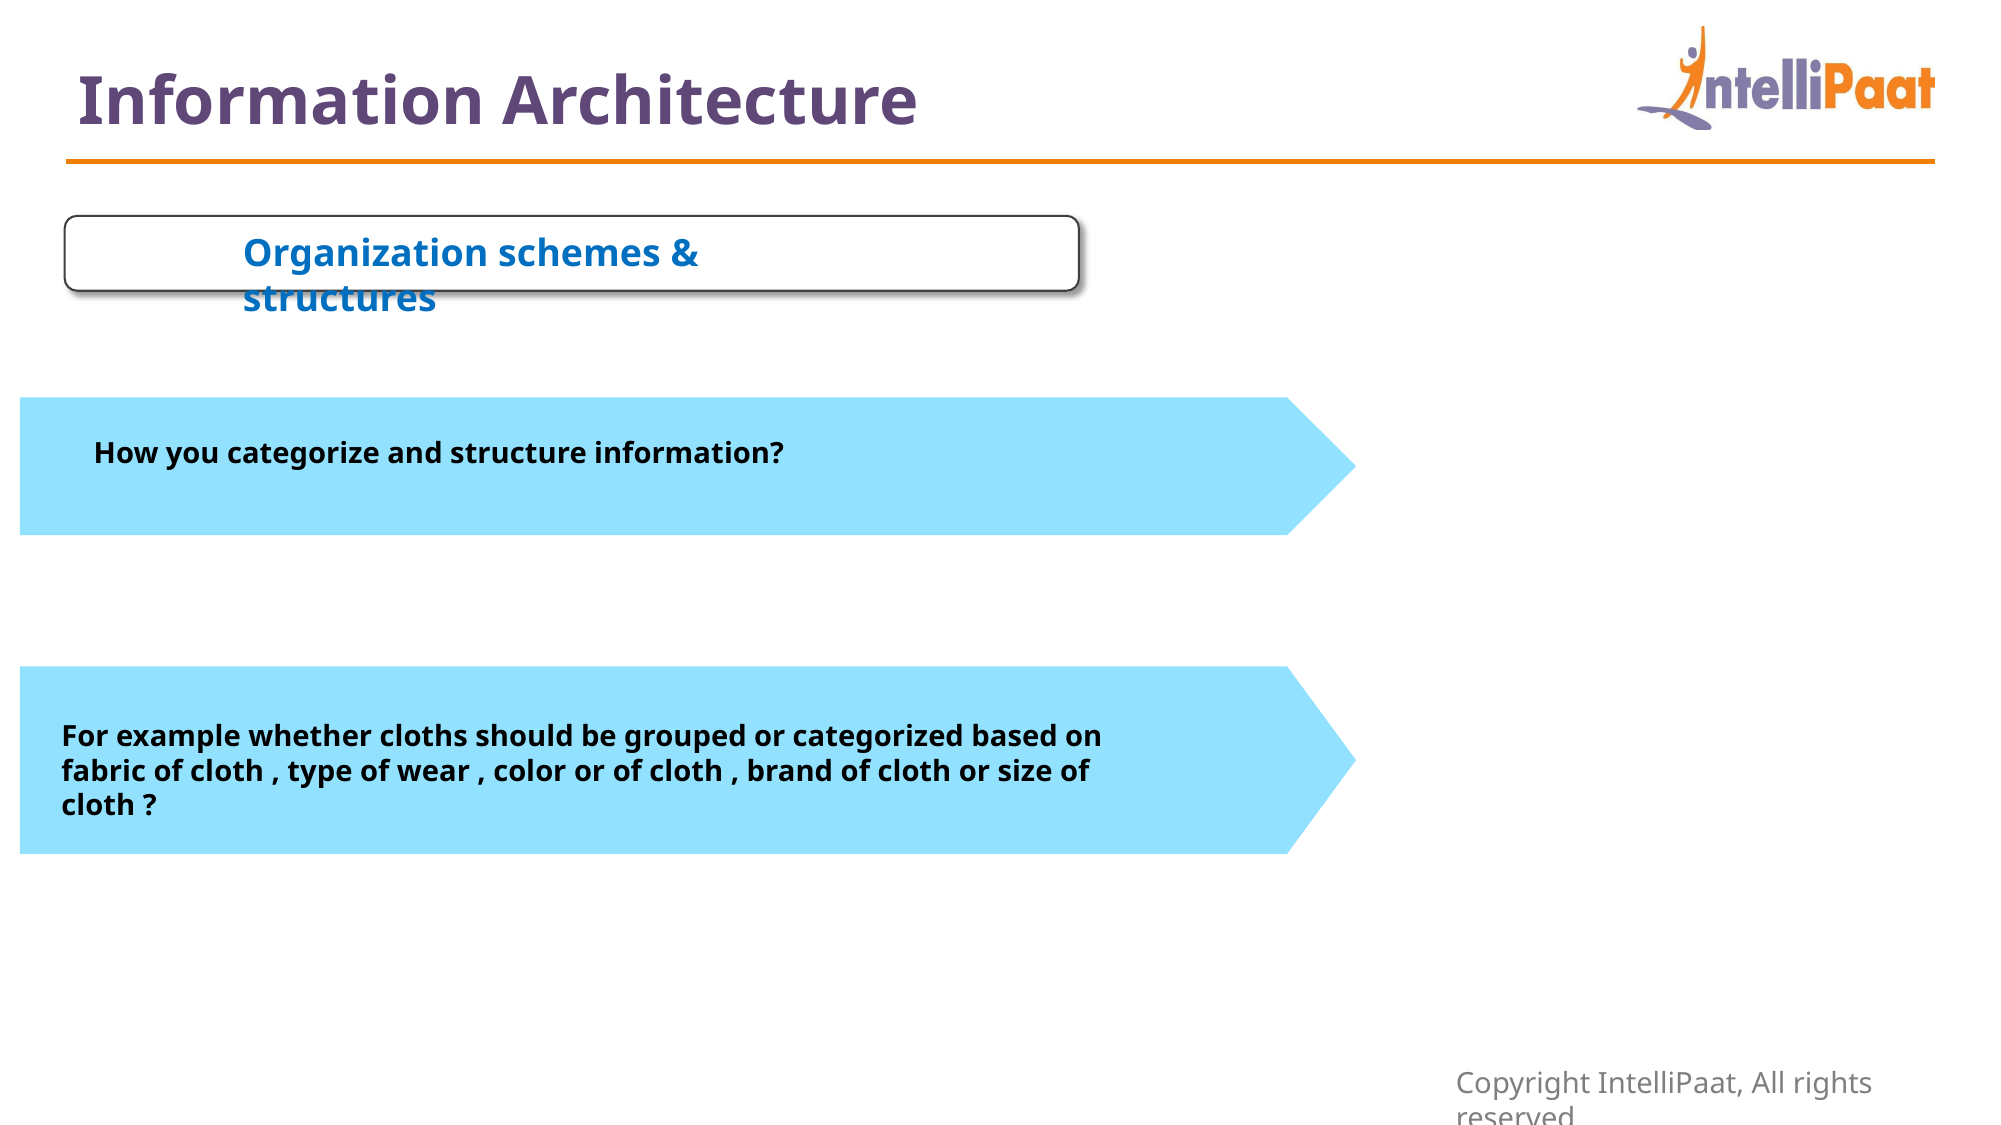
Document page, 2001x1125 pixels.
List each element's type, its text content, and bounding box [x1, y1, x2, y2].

text_box For example whether cloths should be grouped or categorized based on fabric of cloth , type of wear , color or of cloth , brand of cloth or size of cloth ? [61, 697, 1187, 822]
text_box [19, 666, 1357, 854]
picture [1637, 26, 1935, 130]
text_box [61, 211, 1092, 312]
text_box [19, 397, 1357, 536]
title Information Architecture [76, 55, 1092, 210]
footer Copyright IntelliPaat, All rights reserved [1453, 1062, 1971, 1125]
